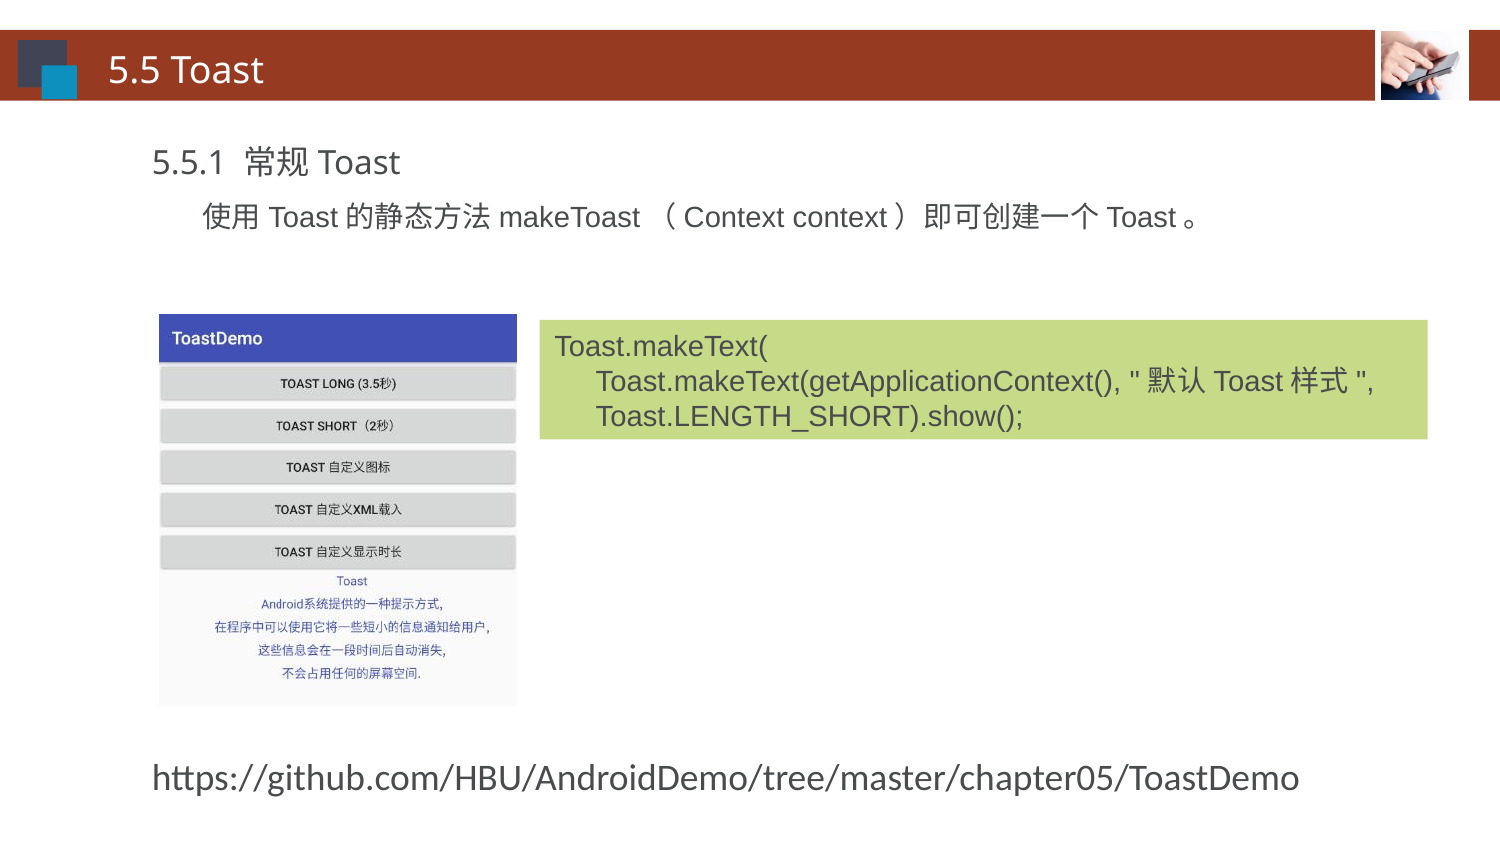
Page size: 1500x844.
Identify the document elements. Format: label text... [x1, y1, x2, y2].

text_box 5.5 Toast [93, 38, 280, 189]
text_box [17, 40, 77, 100]
text_box Toast.makeText( Toast.makeText(getApplicationContext(), "默认Toast样式", Toast.LENGTH_SHORT).show(); [539, 319, 1428, 440]
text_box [135, 134, 1366, 280]
text_box https://github.com/HBU/AndroidDemo/tree/master/chapter05/ToastDemo [137, 745, 1356, 806]
picture [159, 314, 517, 706]
picture [1381, 31, 1463, 100]
